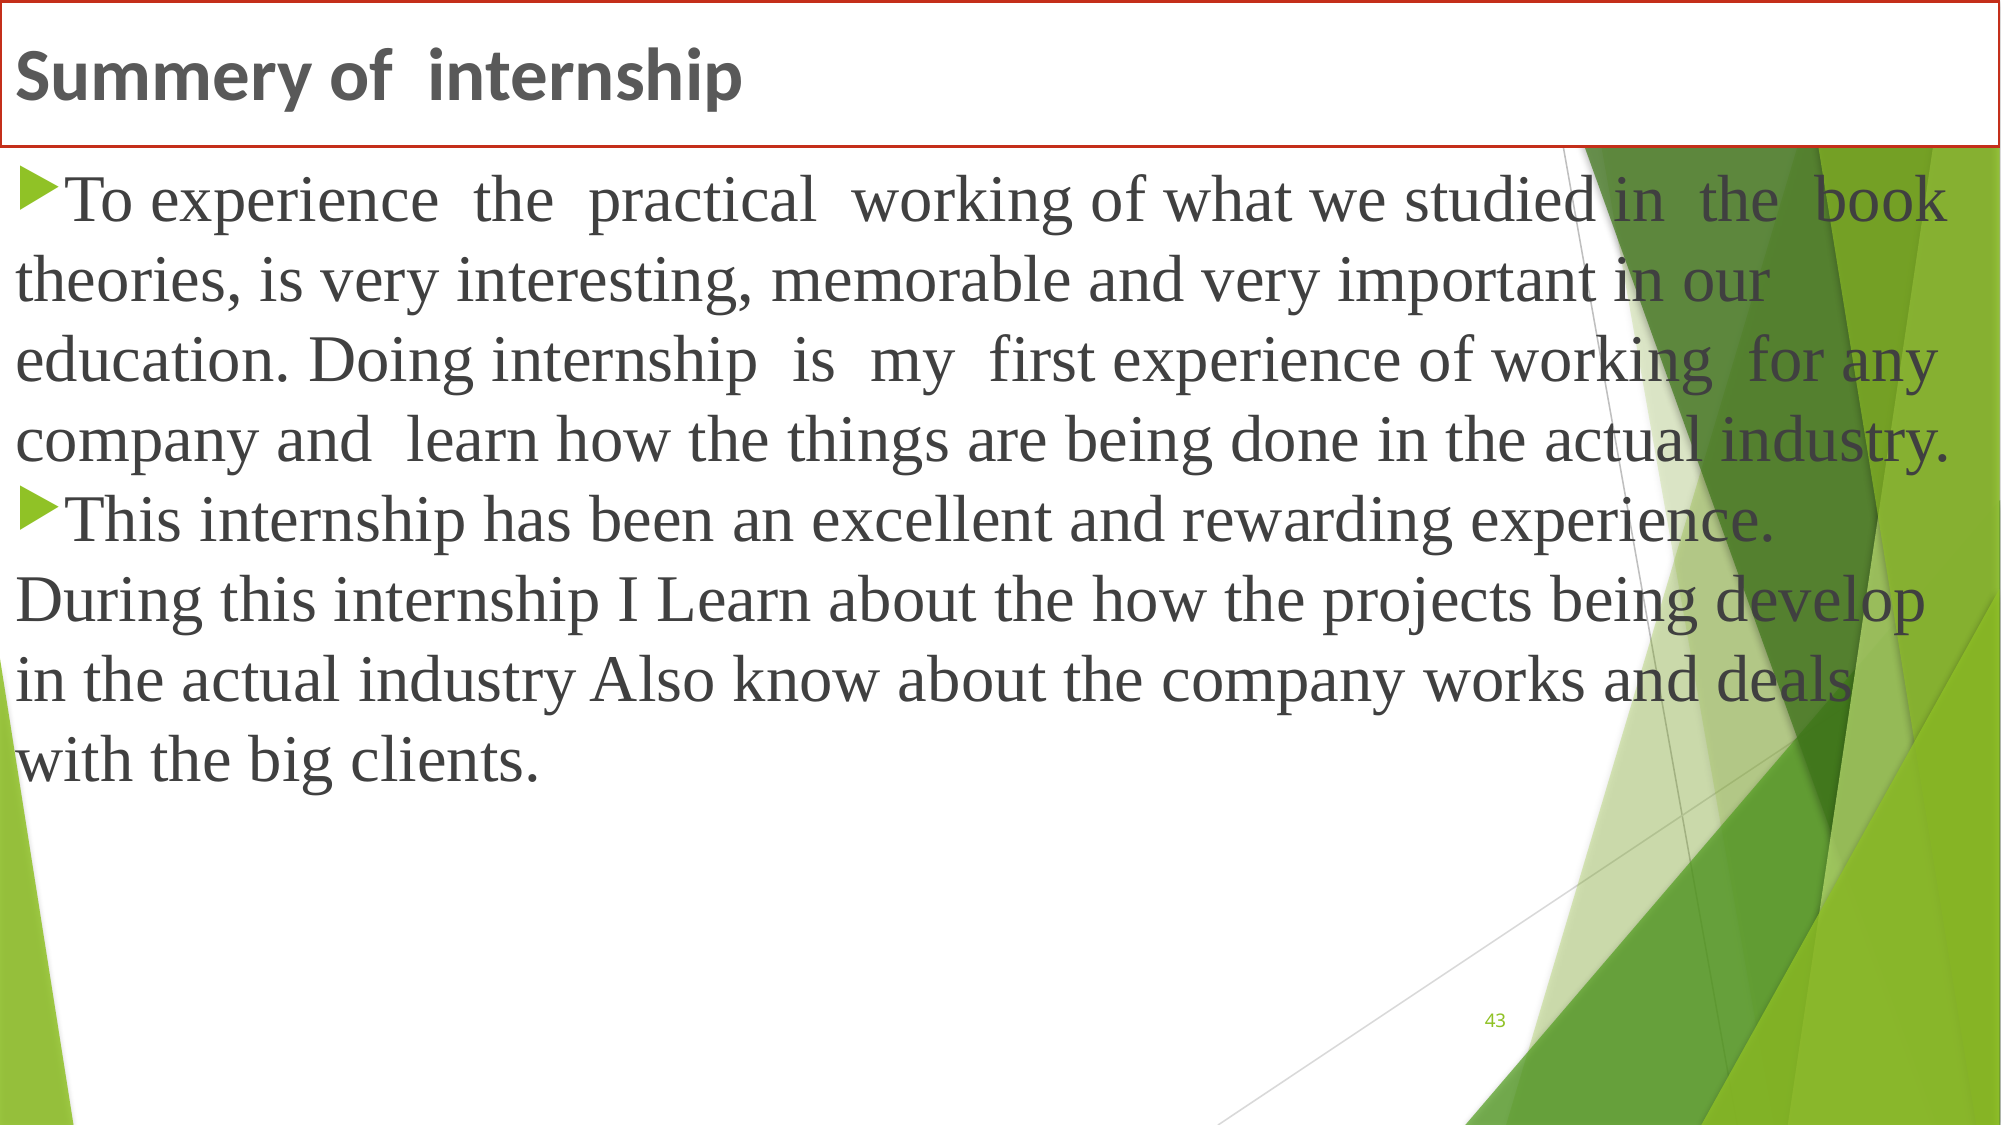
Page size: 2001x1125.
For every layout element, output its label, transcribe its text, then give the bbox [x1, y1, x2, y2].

list To experience the practical working of what we studied in the book theories, is very interesting, memorable and very important in our education. Doing internship is my first experience of working for any company and learn how the things are being done in the actual industry. This internship has been an excellent and rewarding experience. During this internship I Learn about the how the projects being develop in the actual industry Also know about the company works and deals with the big clients. [0, 146, 2000, 1124]
slide_number 43 [1409, 991, 1522, 1051]
title Summery of internship [0, 0, 2000, 146]
